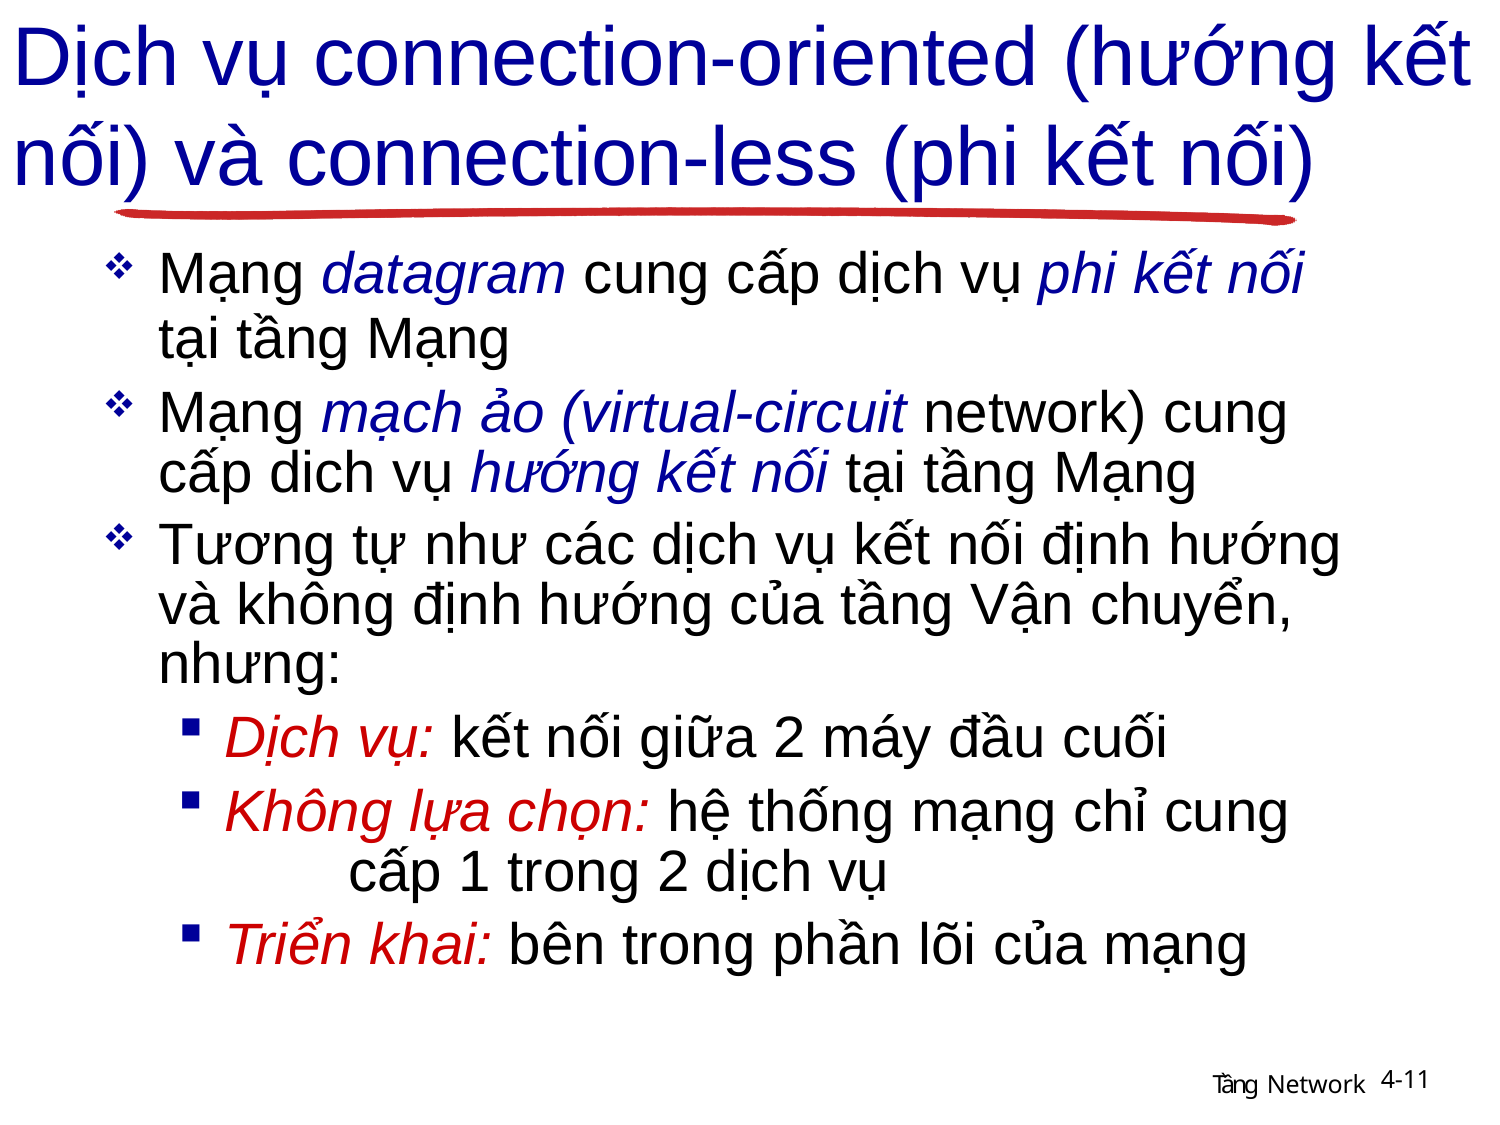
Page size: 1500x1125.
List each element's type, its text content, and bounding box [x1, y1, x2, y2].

slide_number 4-10 [1200, 1061, 1454, 1125]
picture [109, 202, 1310, 231]
footer Tầng Network [1210, 1066, 1372, 1125]
text_box Mạng datagram cung cấp dịch vụ phi kết nối tại tầng Mạng Mạng mạch ảo (virtual-circuit network) cung cấp dich vụ hướng kết nối tại tầng Mạng Tương tự như các dịch vụ kết nối định hướng và không định hướng của tầng Vận chuyển, nhưng: Dịch vụ: kết nối giữa 2 máy đầu cuối Không lựa chọn: hệ thống mạng chỉ cung cấp 1 trong 2 dịch vụ Triển khai: bên trong phần lõi của mạng [100, 238, 1345, 976]
title Dịch vụ connection-oriented (hướng kết nối) và connection-less (phi kết nối) [12, 0, 1488, 203]
